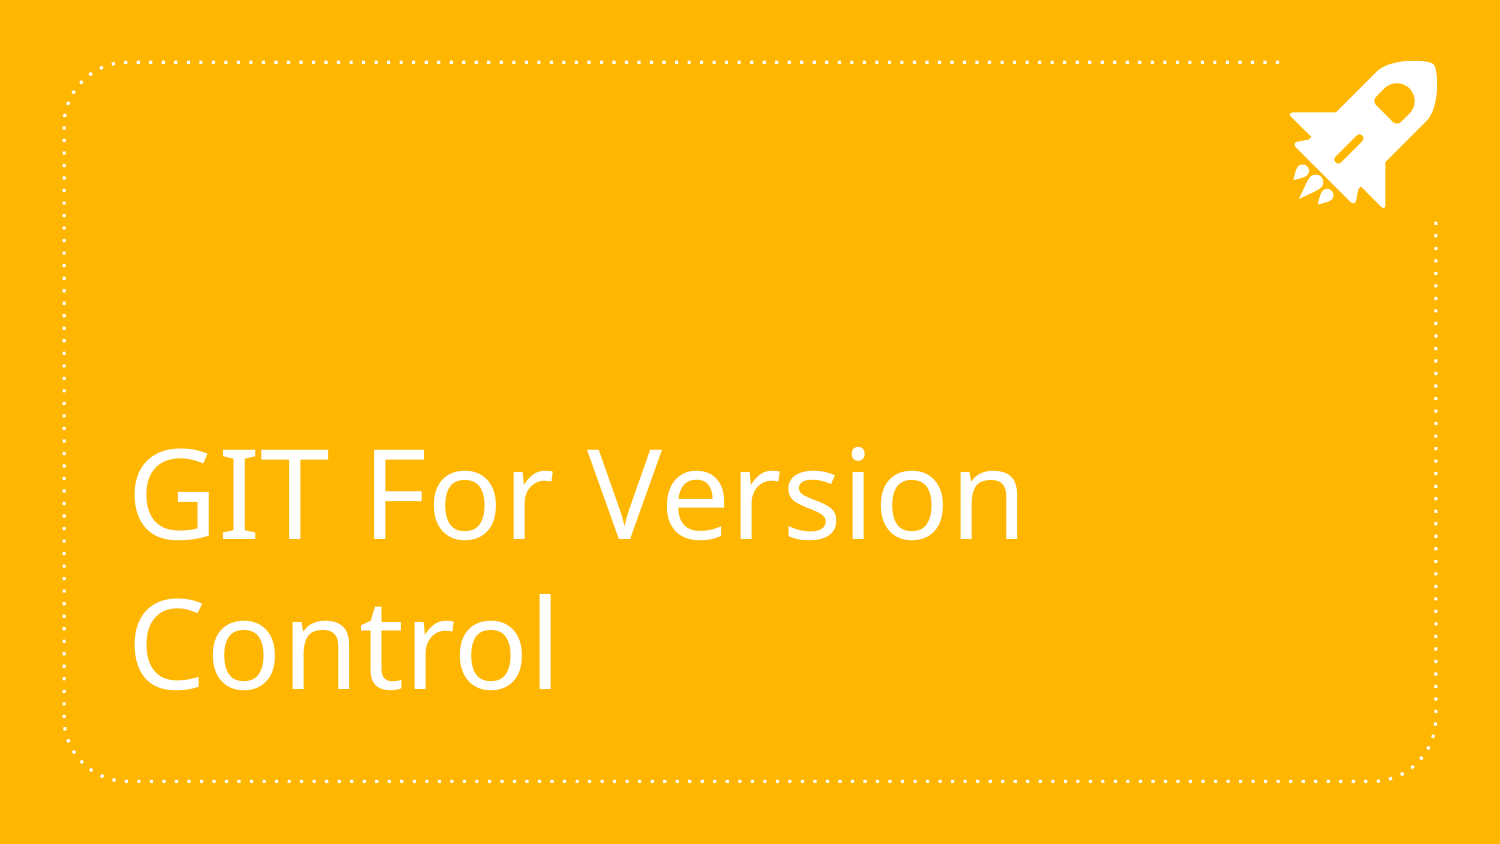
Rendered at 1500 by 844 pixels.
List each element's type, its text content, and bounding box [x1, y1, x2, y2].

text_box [1289, 60, 1438, 209]
title GIT For Version Control [112, 539, 1388, 730]
